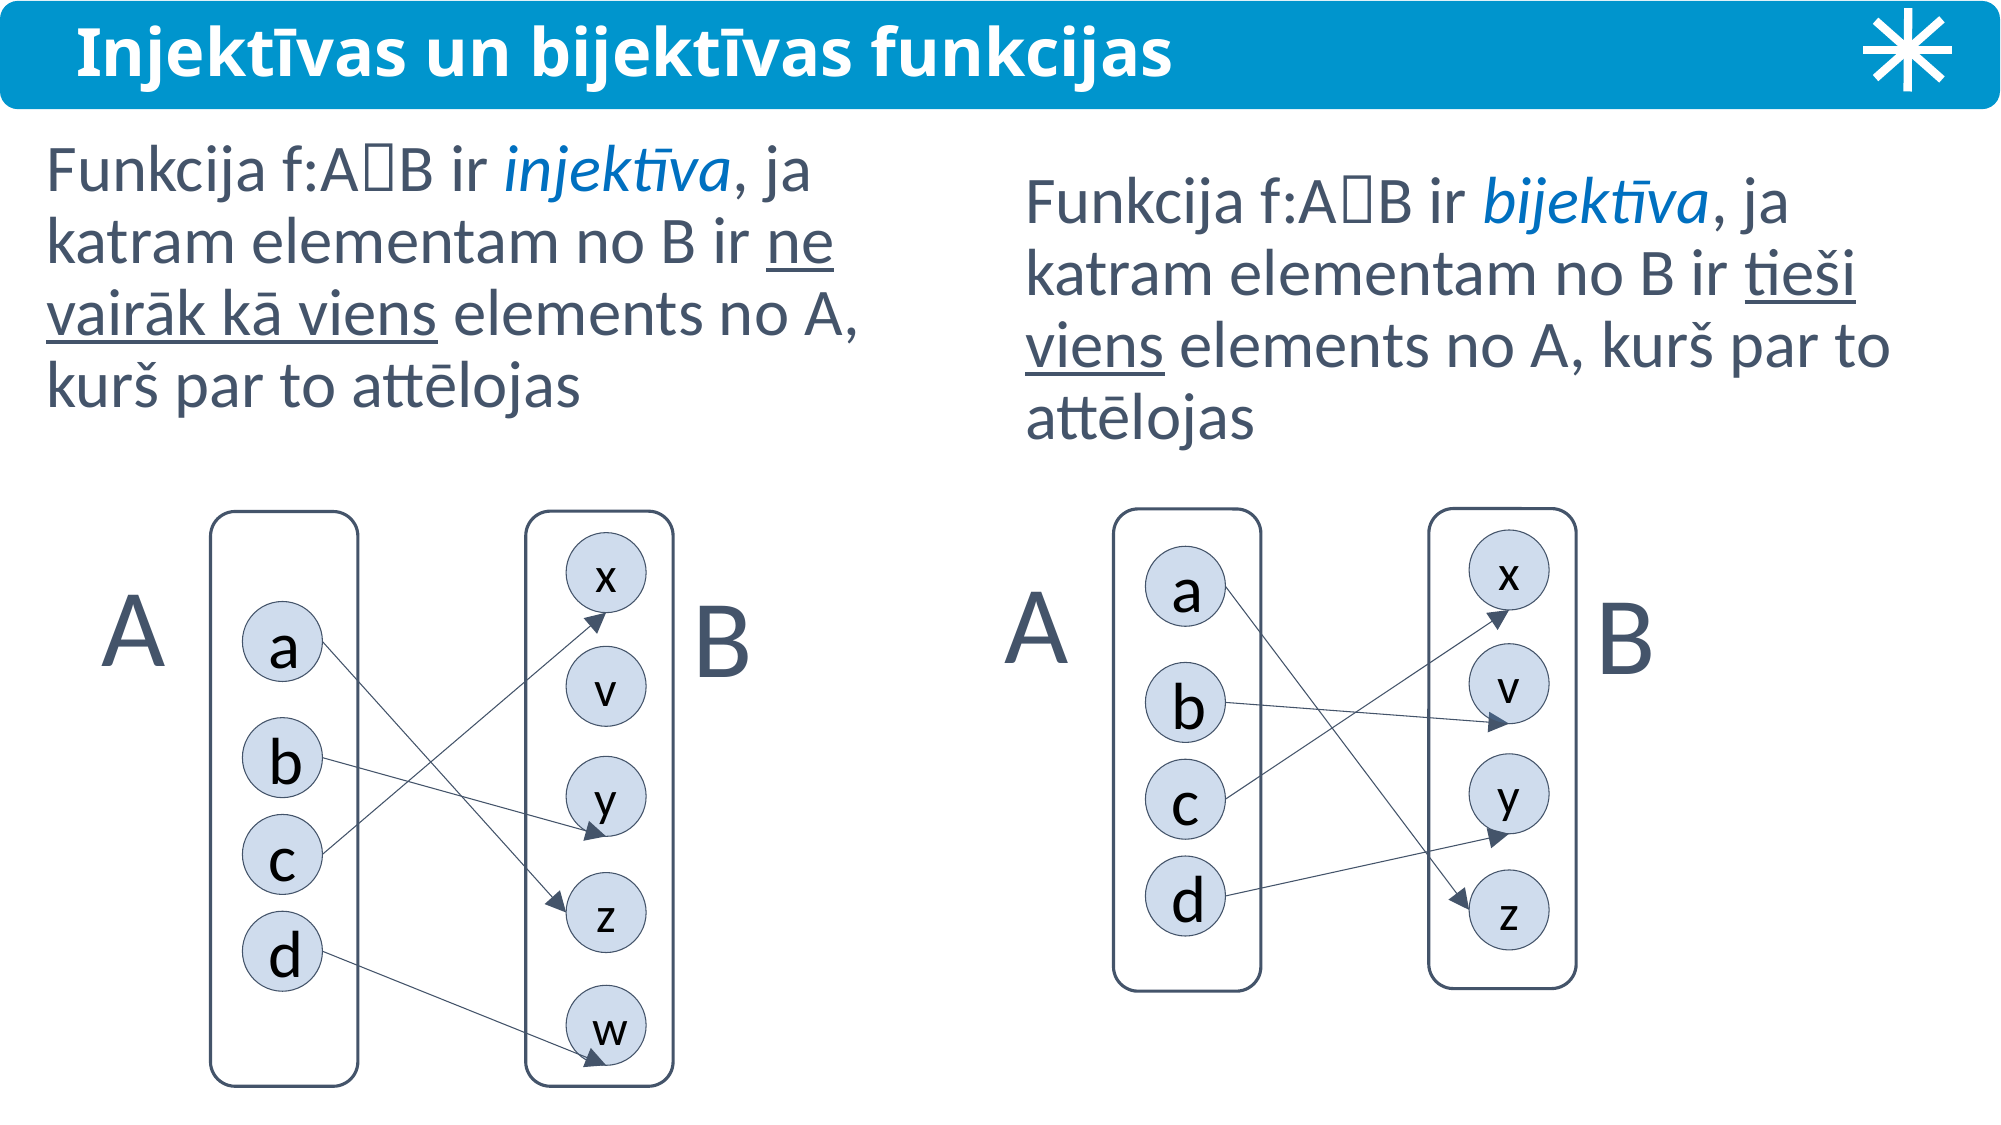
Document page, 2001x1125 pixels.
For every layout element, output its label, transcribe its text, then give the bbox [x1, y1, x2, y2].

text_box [1225, 793, 1470, 896]
title Injektīvas un bijektīvas funkcijas [76, 13, 1742, 97]
text_box [1428, 507, 1577, 990]
text_box B [1581, 556, 1666, 705]
text_box [1112, 508, 1262, 992]
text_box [1470, 586, 1481, 882]
list Funkcija f:AB ir bijektīva, ja katram elementam no B ir tieši viens elements no A, kurš par to attēlojas [1025, 165, 1924, 971]
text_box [322, 572, 567, 855]
text_box A [989, 545, 1075, 694]
text_box [525, 510, 674, 1087]
text_box A [86, 547, 172, 696]
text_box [322, 951, 567, 1026]
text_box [322, 641, 578, 885]
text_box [1225, 569, 1470, 793]
text_box B [678, 558, 763, 707]
text_box [209, 510, 359, 1087]
list Funkcija f:AB ir injektīva, ja katram elementam no B ir ne vairāk kā viens elements no A, kurš par to attēlojas [46, 134, 945, 436]
